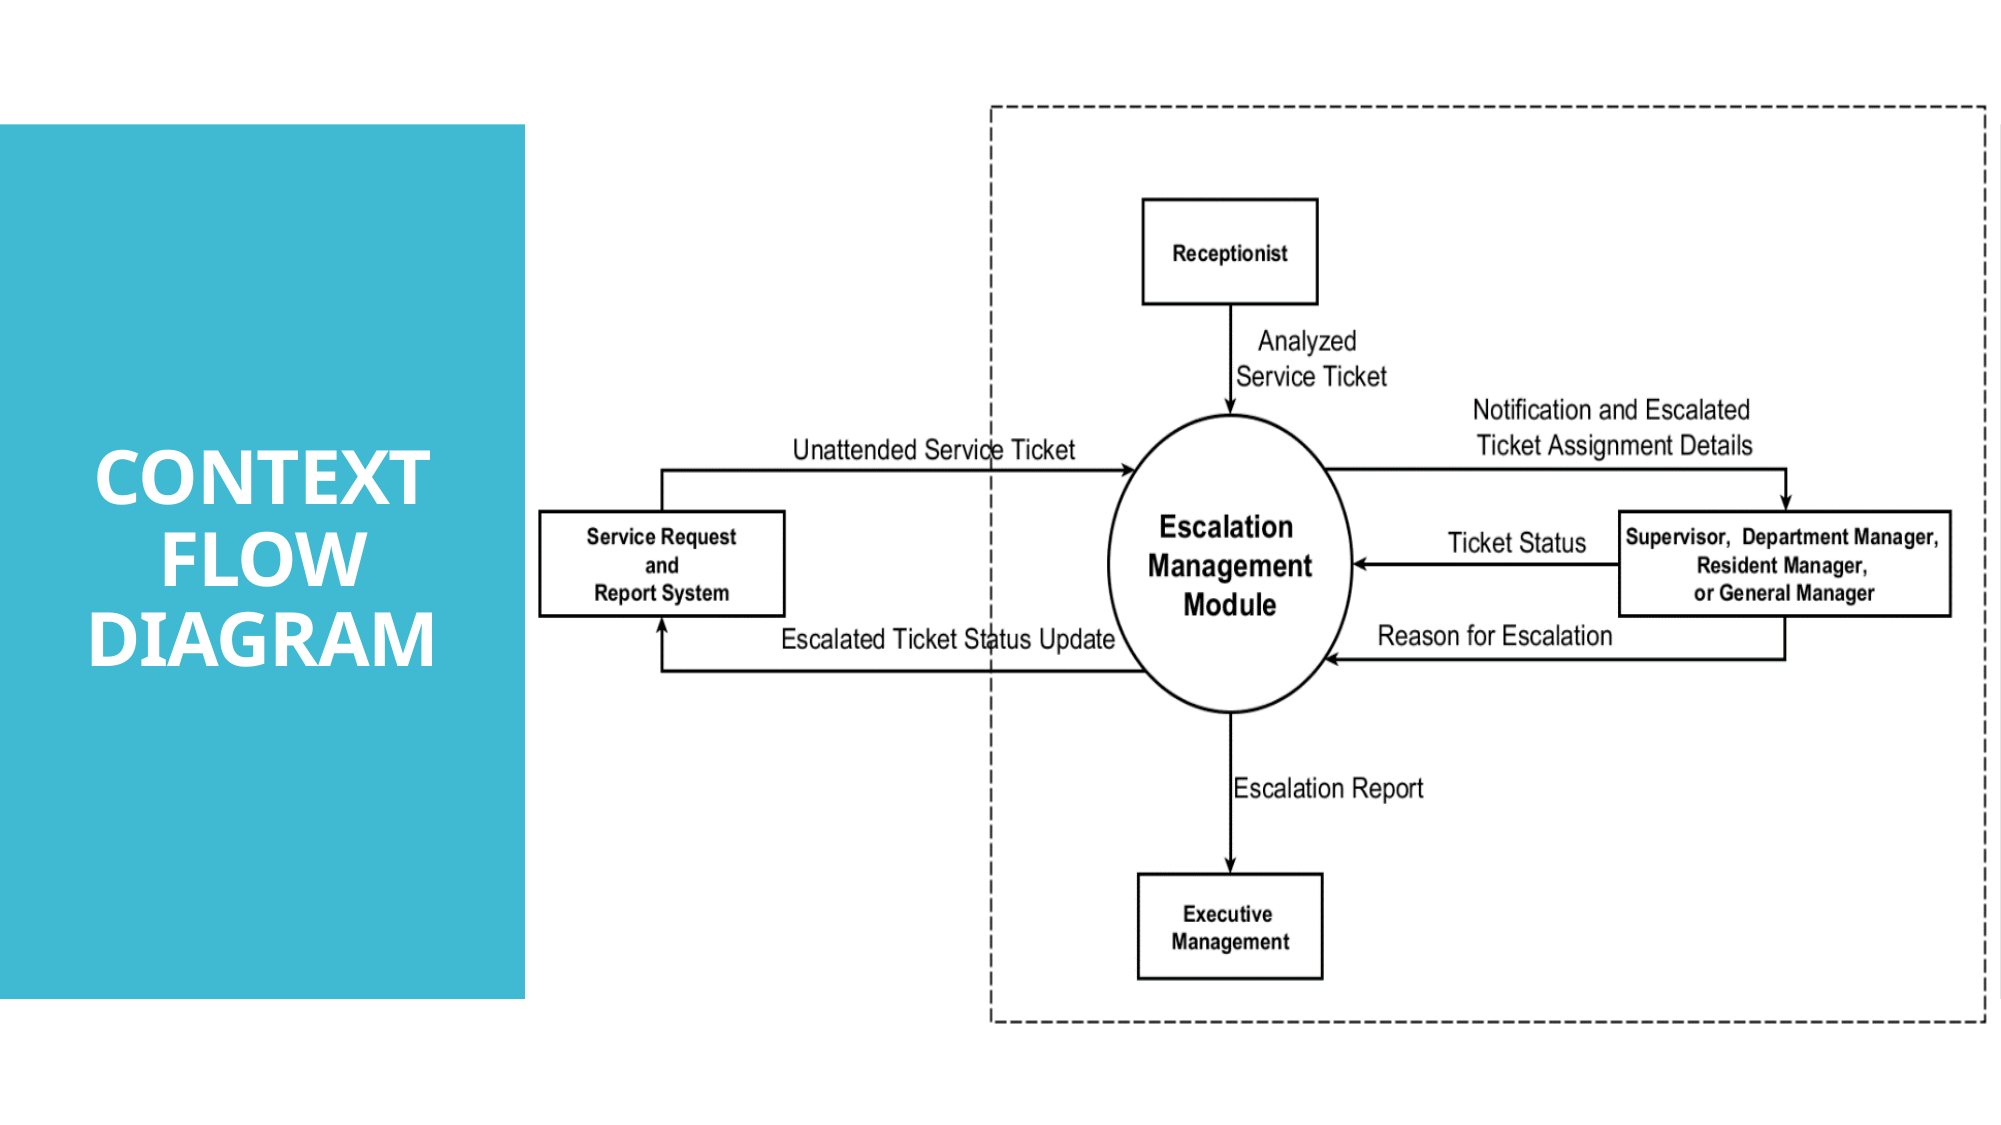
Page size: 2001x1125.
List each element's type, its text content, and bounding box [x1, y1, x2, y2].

title CONTEXT FLOW DIAGRAM [0, 184, 524, 940]
picture [524, 88, 2000, 1040]
